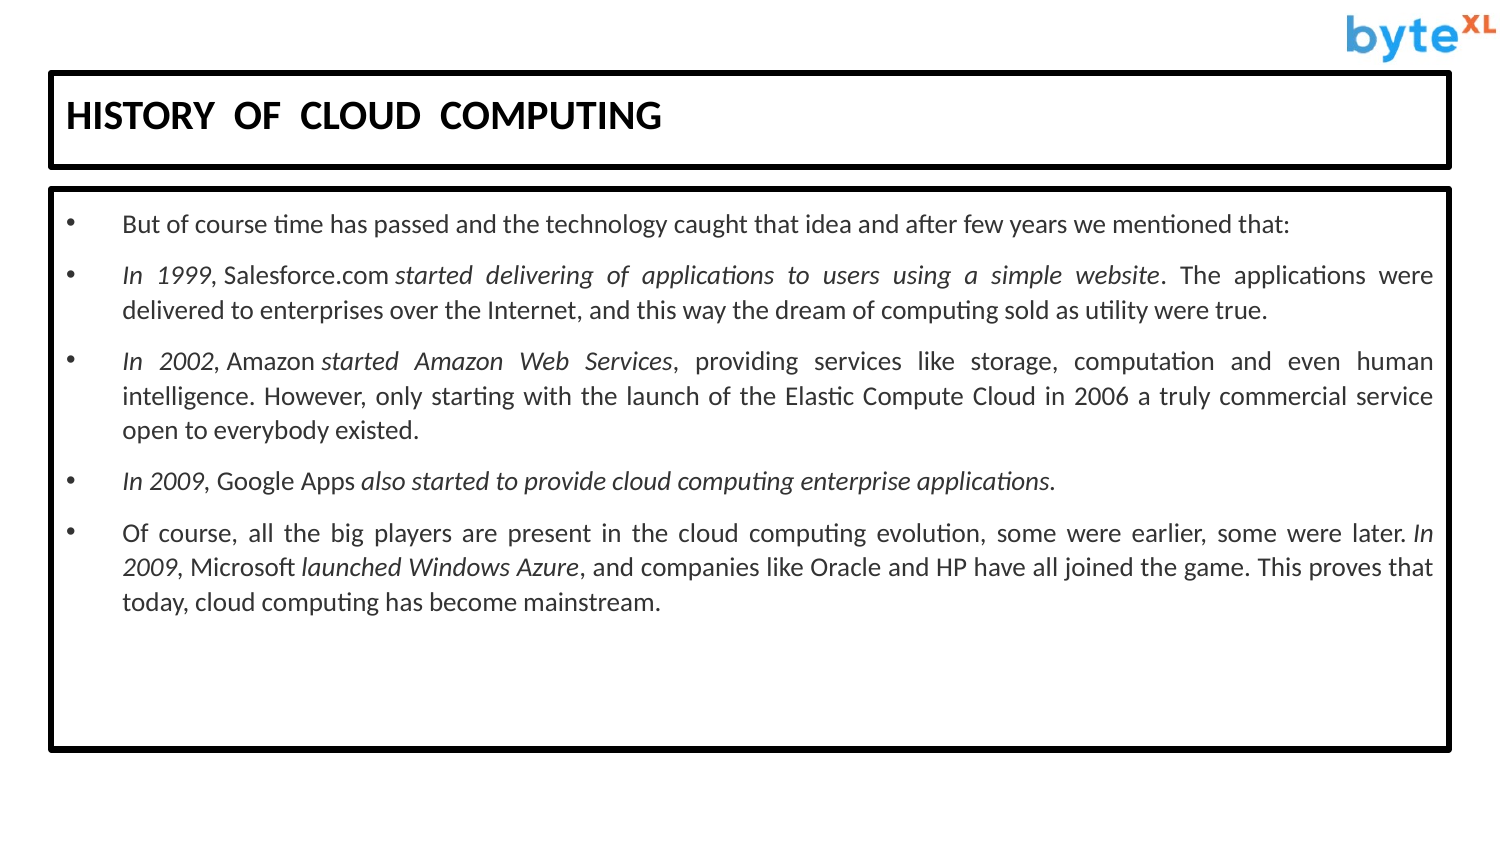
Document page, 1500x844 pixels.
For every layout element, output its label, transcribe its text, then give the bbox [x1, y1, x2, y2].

list But of course time has passed and the technology caught that idea and after few years we mentioned that: In 1999, Salesforce.com started delivering of applications to users using a simple website. The applications were delivered to enterprises over the Internet, and this way the dream of computing sold as utility were true. In 2002, Amazon started Amazon Web Services, providing services like storage, computation and even human intelligence. However, only starting with the launch of the Elastic Compute Cloud in 2006 a truly commercial service open to everybody existed. In 2009, Google Apps also started to provide cloud computing enterprise applications. Of course, all the big players are present in the cloud computing evolution, some were earlier, some were later. In 2009, Microsoft launched Windows Azure, and companies like Oracle and HP have all joined the game. This proves that today, cloud computing has become mainstream. [51, 189, 1449, 750]
title HISTORY OF CLOUD COMPUTING [51, 72, 1449, 167]
picture [1332, 0, 1500, 65]
